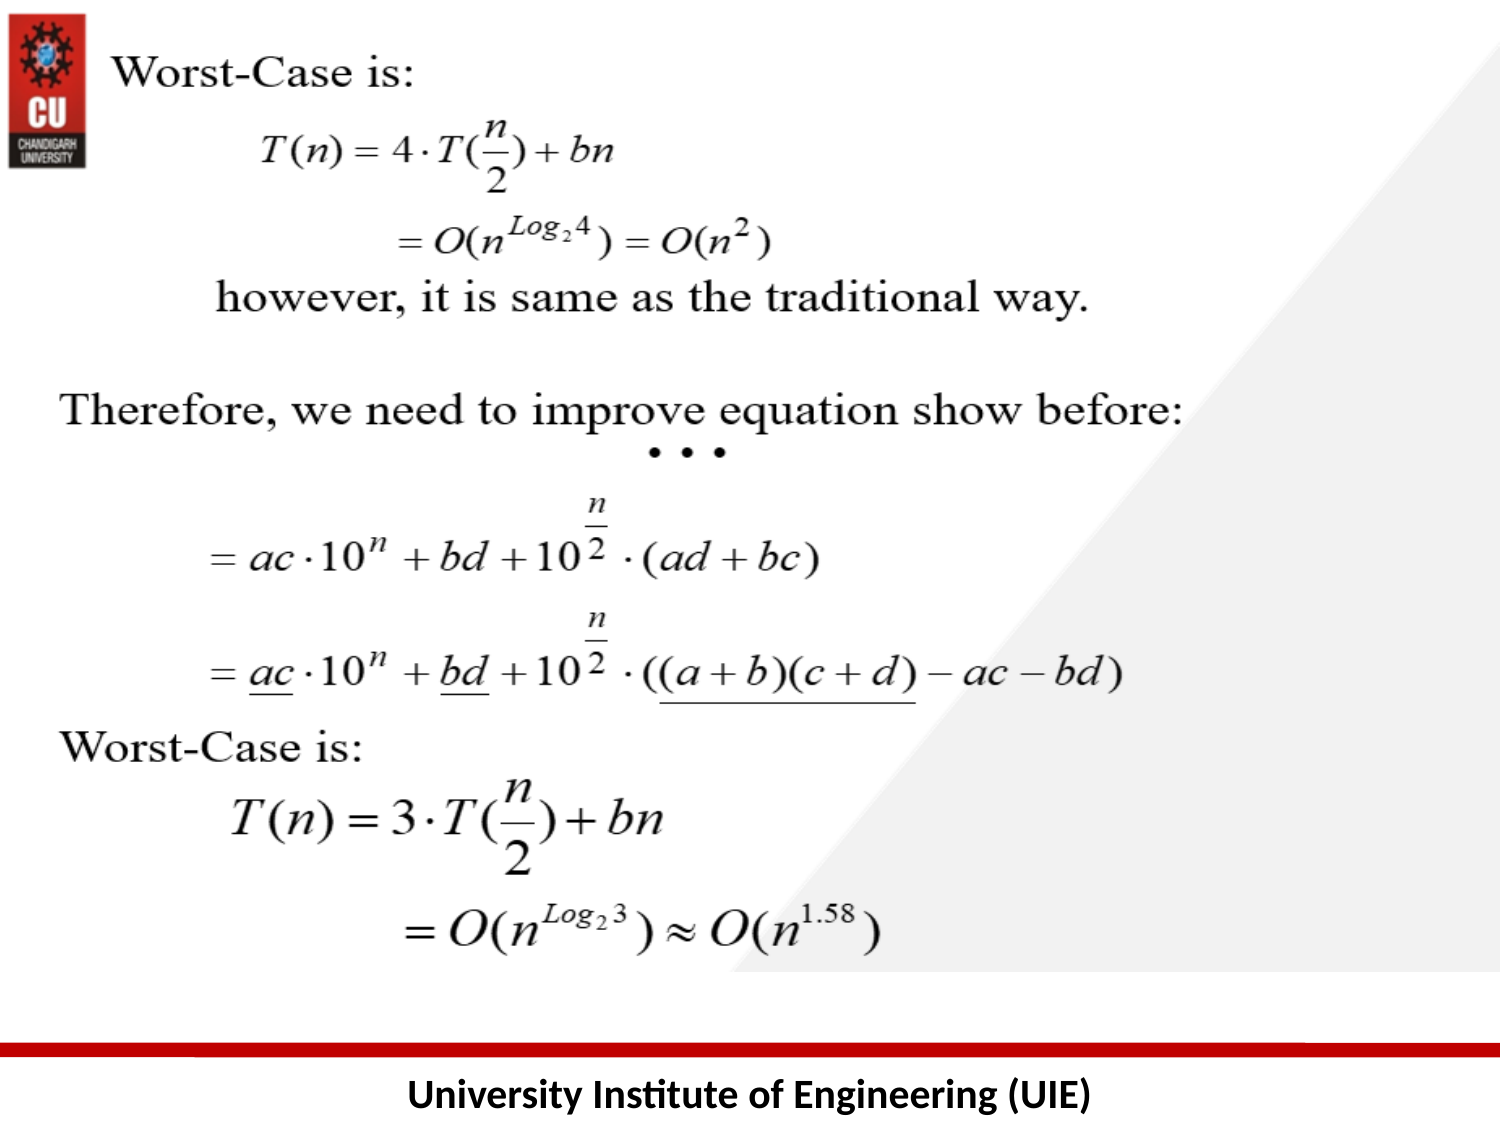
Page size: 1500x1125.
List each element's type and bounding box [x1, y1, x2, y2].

picture [3, 2, 1500, 972]
